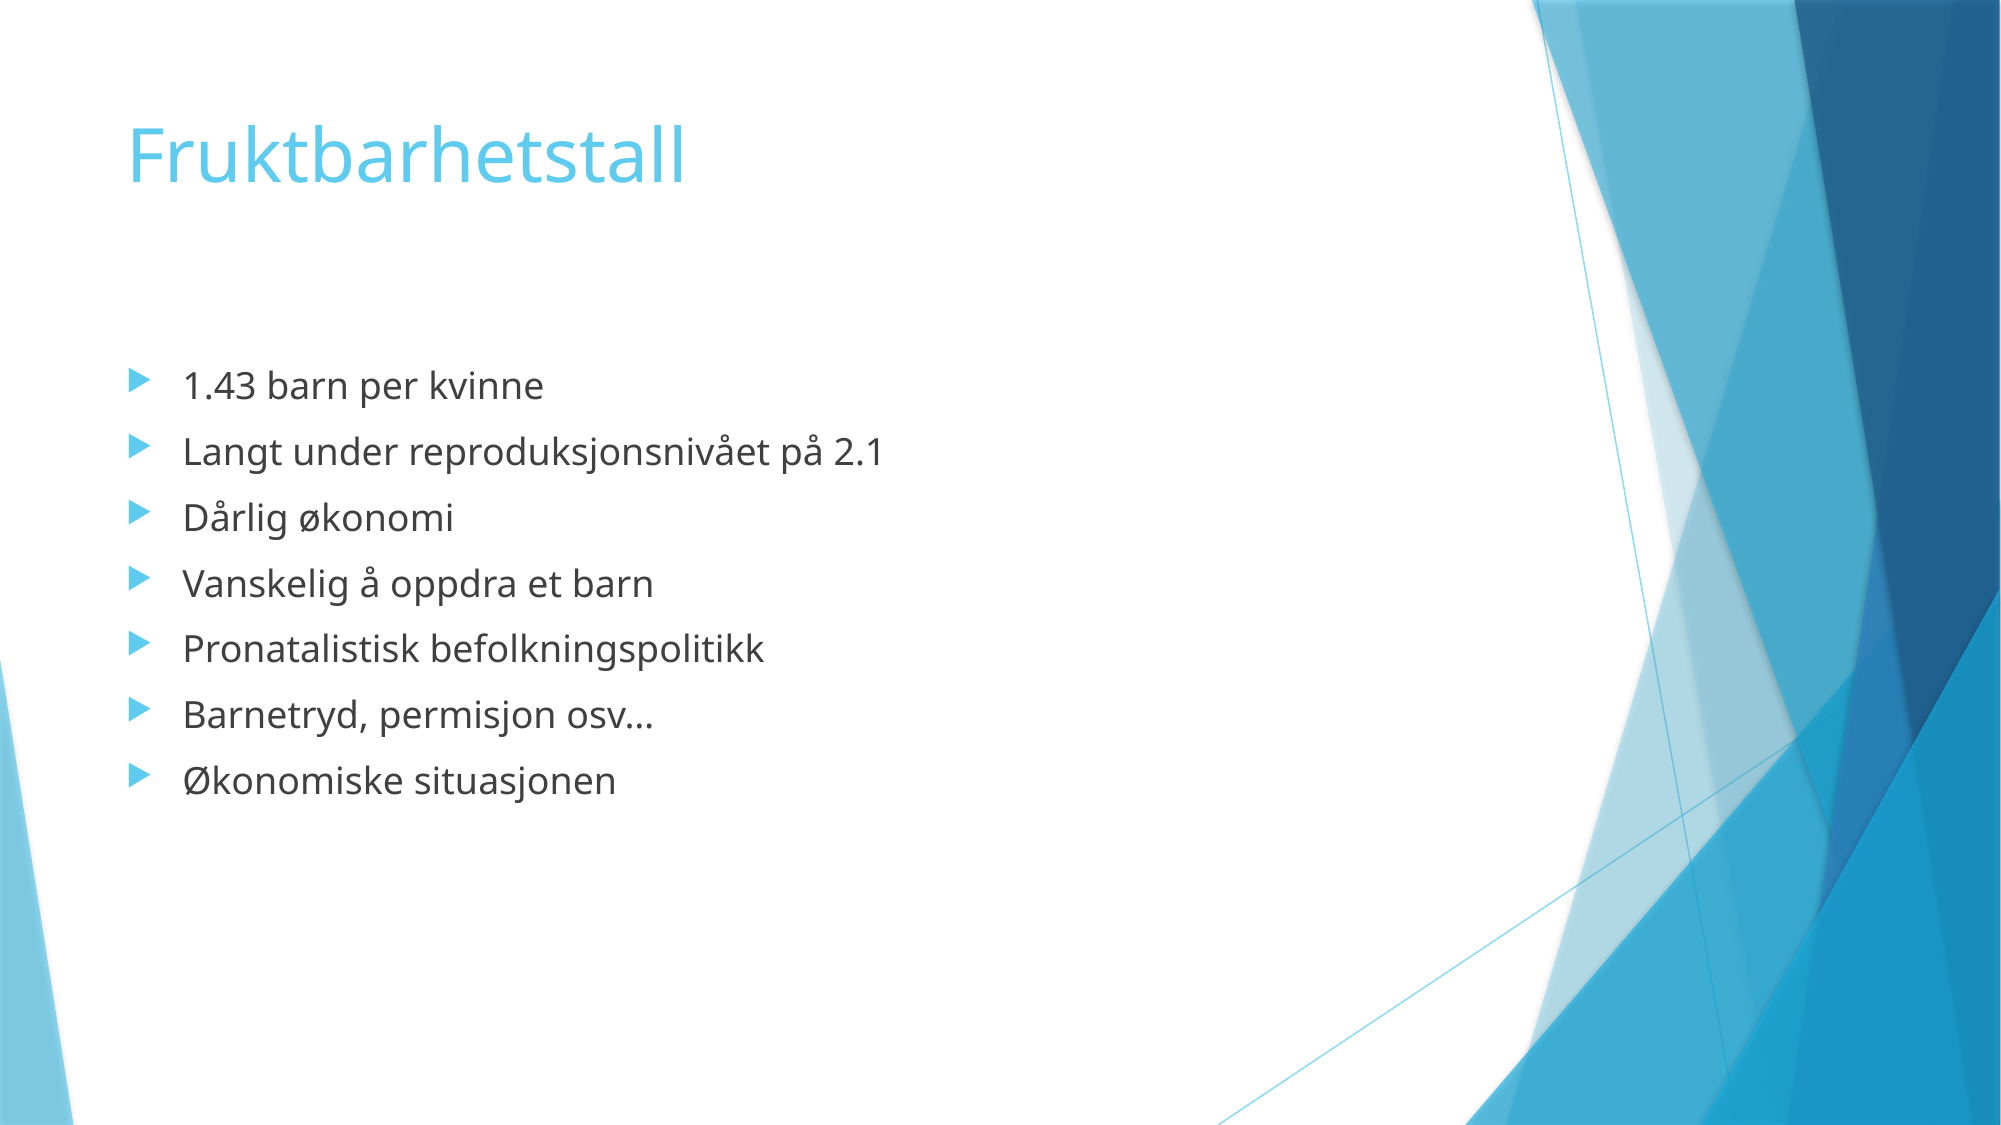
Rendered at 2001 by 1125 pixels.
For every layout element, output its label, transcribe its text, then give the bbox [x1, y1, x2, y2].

list 1.43 barn per kvinne Langt under reproduksjonsnivået på 2.1 Dårlig økonomi Vanskelig å oppdra et barn Pronatalistisk befolkningspolitikk Barnetryd, permisjon osv… Økonomiske situasjonen [111, 354, 1522, 992]
title Fruktbarhetstall [111, 99, 1522, 317]
